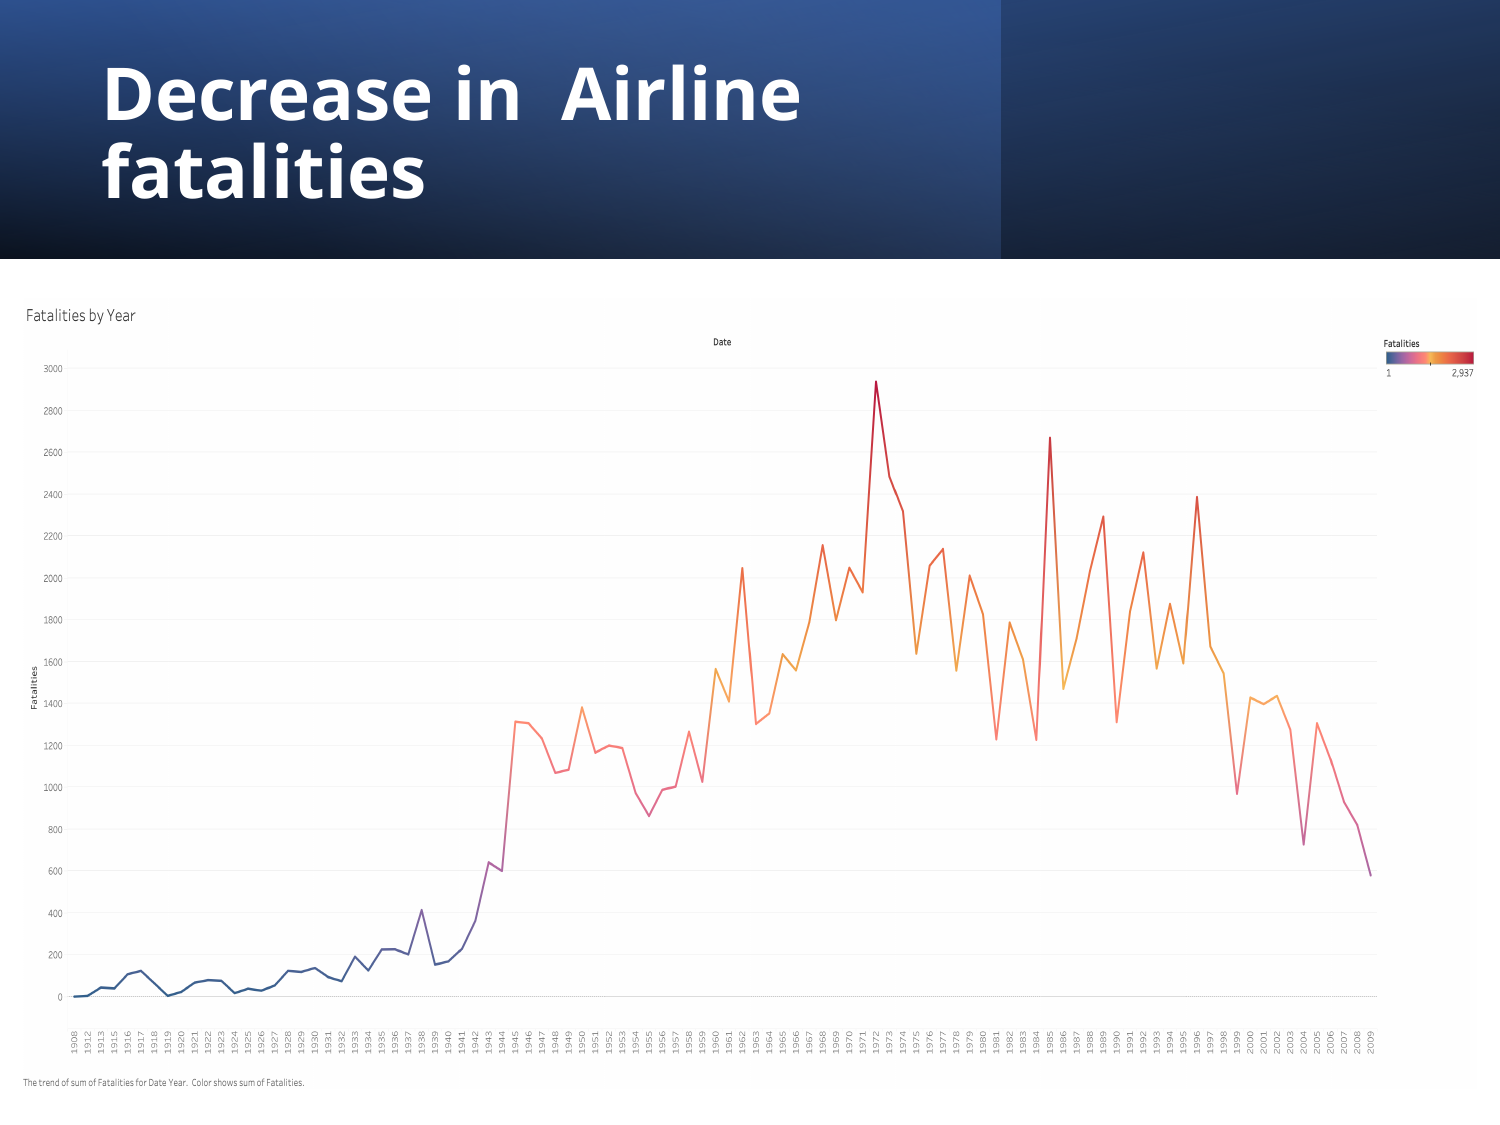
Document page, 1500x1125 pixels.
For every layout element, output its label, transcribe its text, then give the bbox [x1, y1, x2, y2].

text_box [0, 0, 1500, 259]
text_box [0, 260, 1500, 1125]
title Decrease in Airline fatalities [86, 40, 956, 231]
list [23, 298, 1477, 1089]
